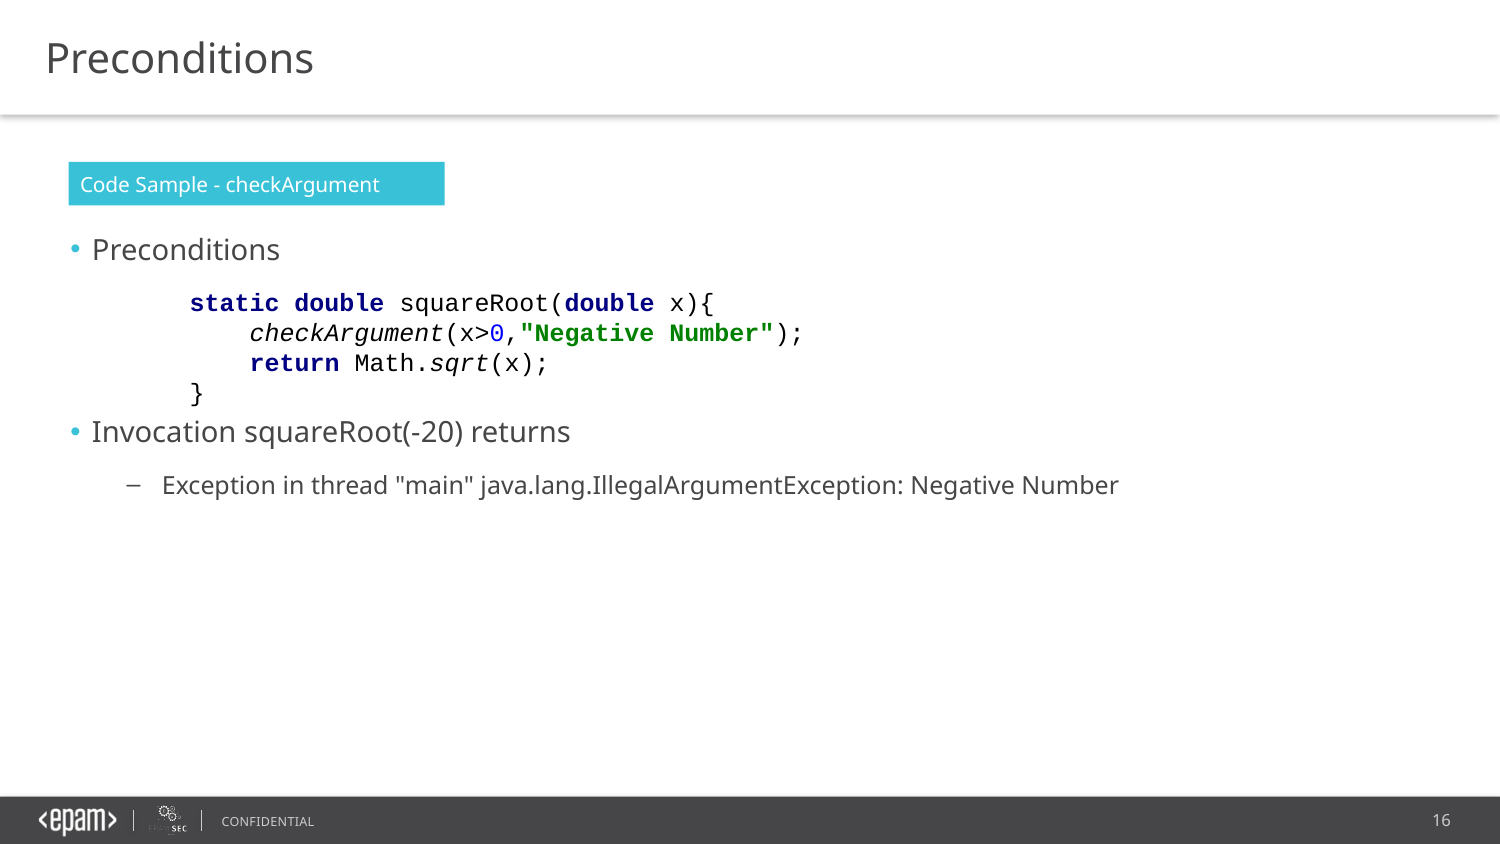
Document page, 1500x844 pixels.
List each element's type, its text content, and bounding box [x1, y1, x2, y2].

list Code Sample - checkArgument [68, 161, 445, 206]
picture [38, 808, 117, 837]
list Preconditions static double squareRoot(double x){ checkArgument(x>0,"Negative Number"); return Math.sqrt(x); } Invocation squareRoot(-20) returns Exception in thread "main" java.lang.IllegalArgumentException: Negative Number [59, 218, 1426, 735]
list Preconditions [0, 0, 1500, 115]
